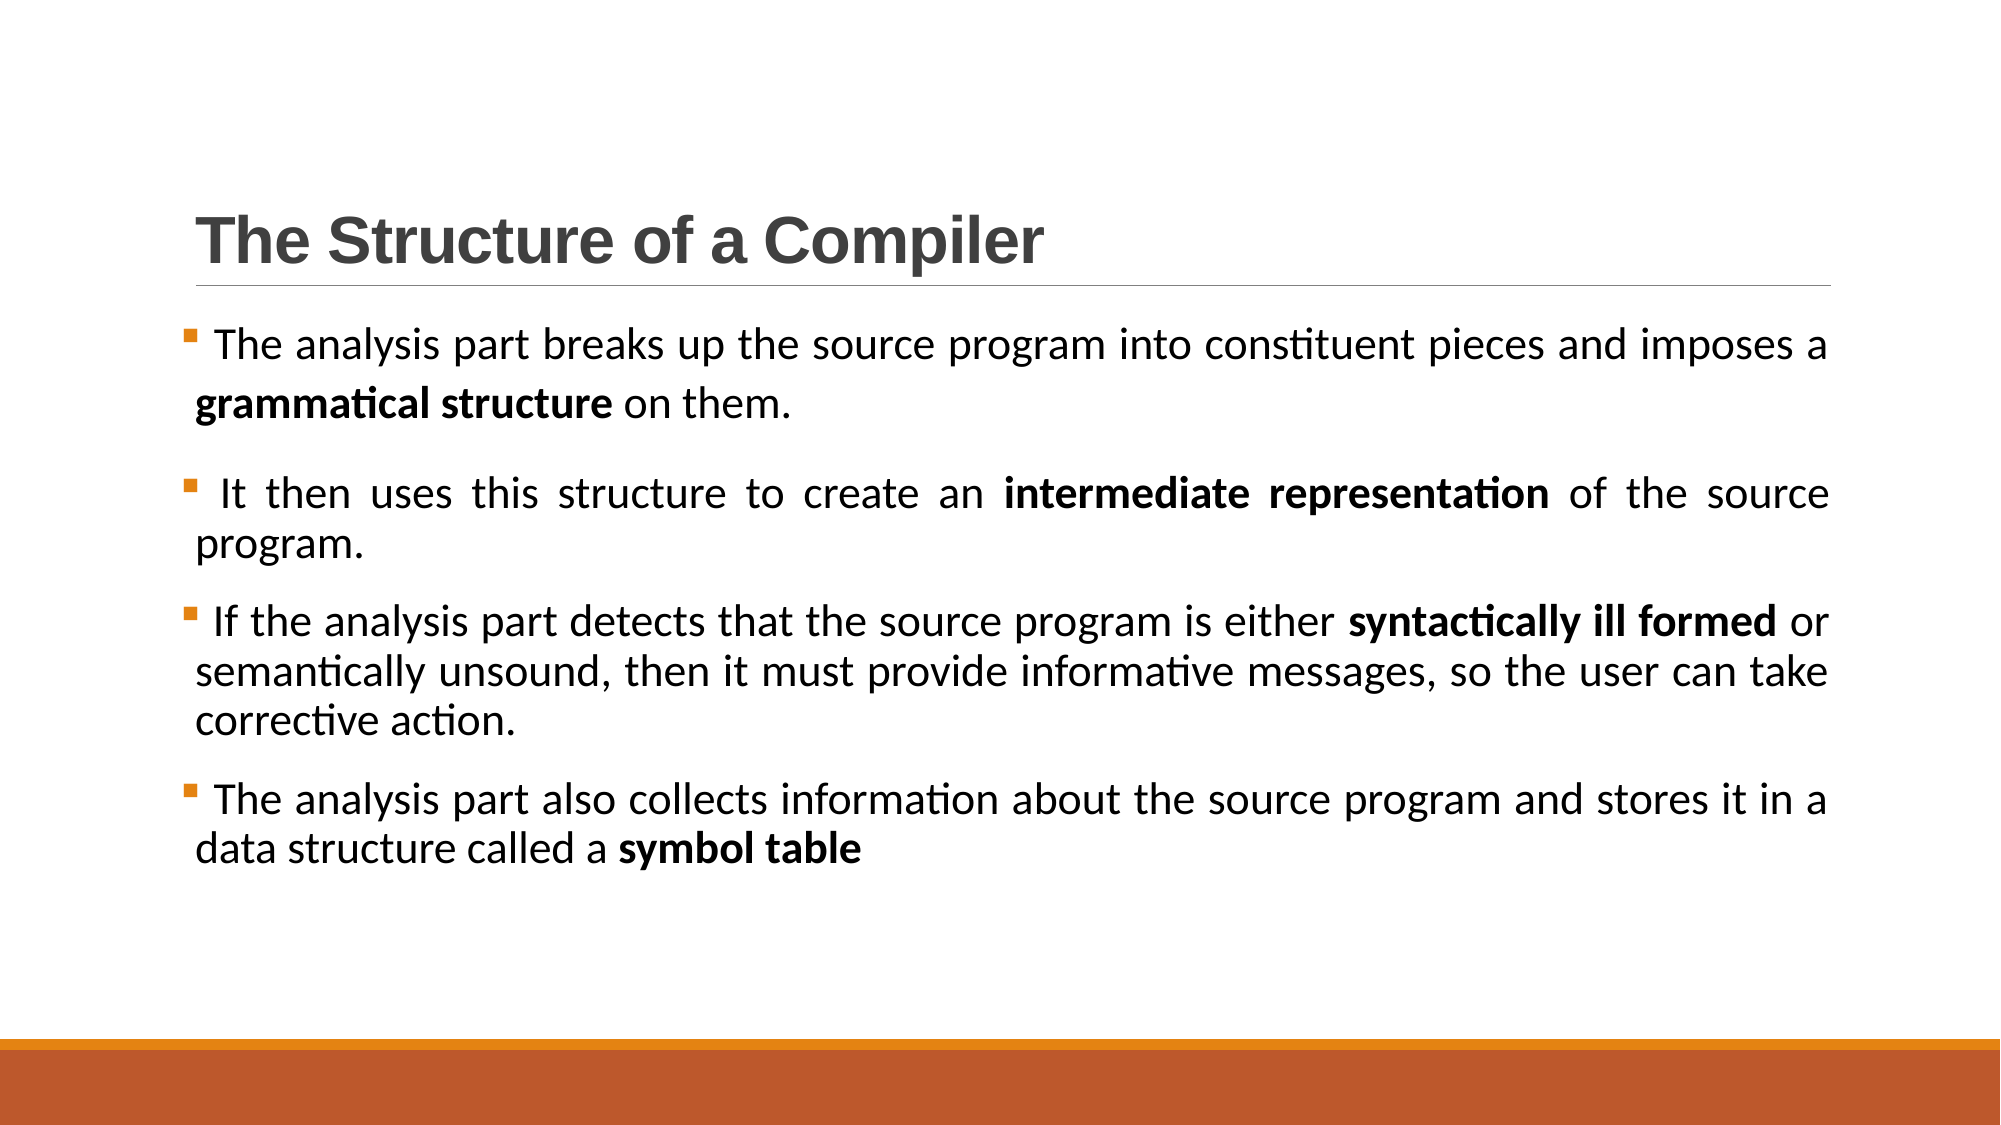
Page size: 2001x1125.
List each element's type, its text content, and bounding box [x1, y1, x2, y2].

title The Structure of a Compiler [180, 47, 1830, 285]
list The analysis part breaks up the source program into constituent pieces and imposes a grammatical structure on them. It then uses this structure to create an intermediate representation of the source program. If the analysis part detects that the source program is either syntactically ill formed or semantically unsound, then it must provide informative messages, so the user can take corrective action. The analysis part also collects information about the source program and stores it in a data structure called a symbol table [180, 302, 1830, 963]
